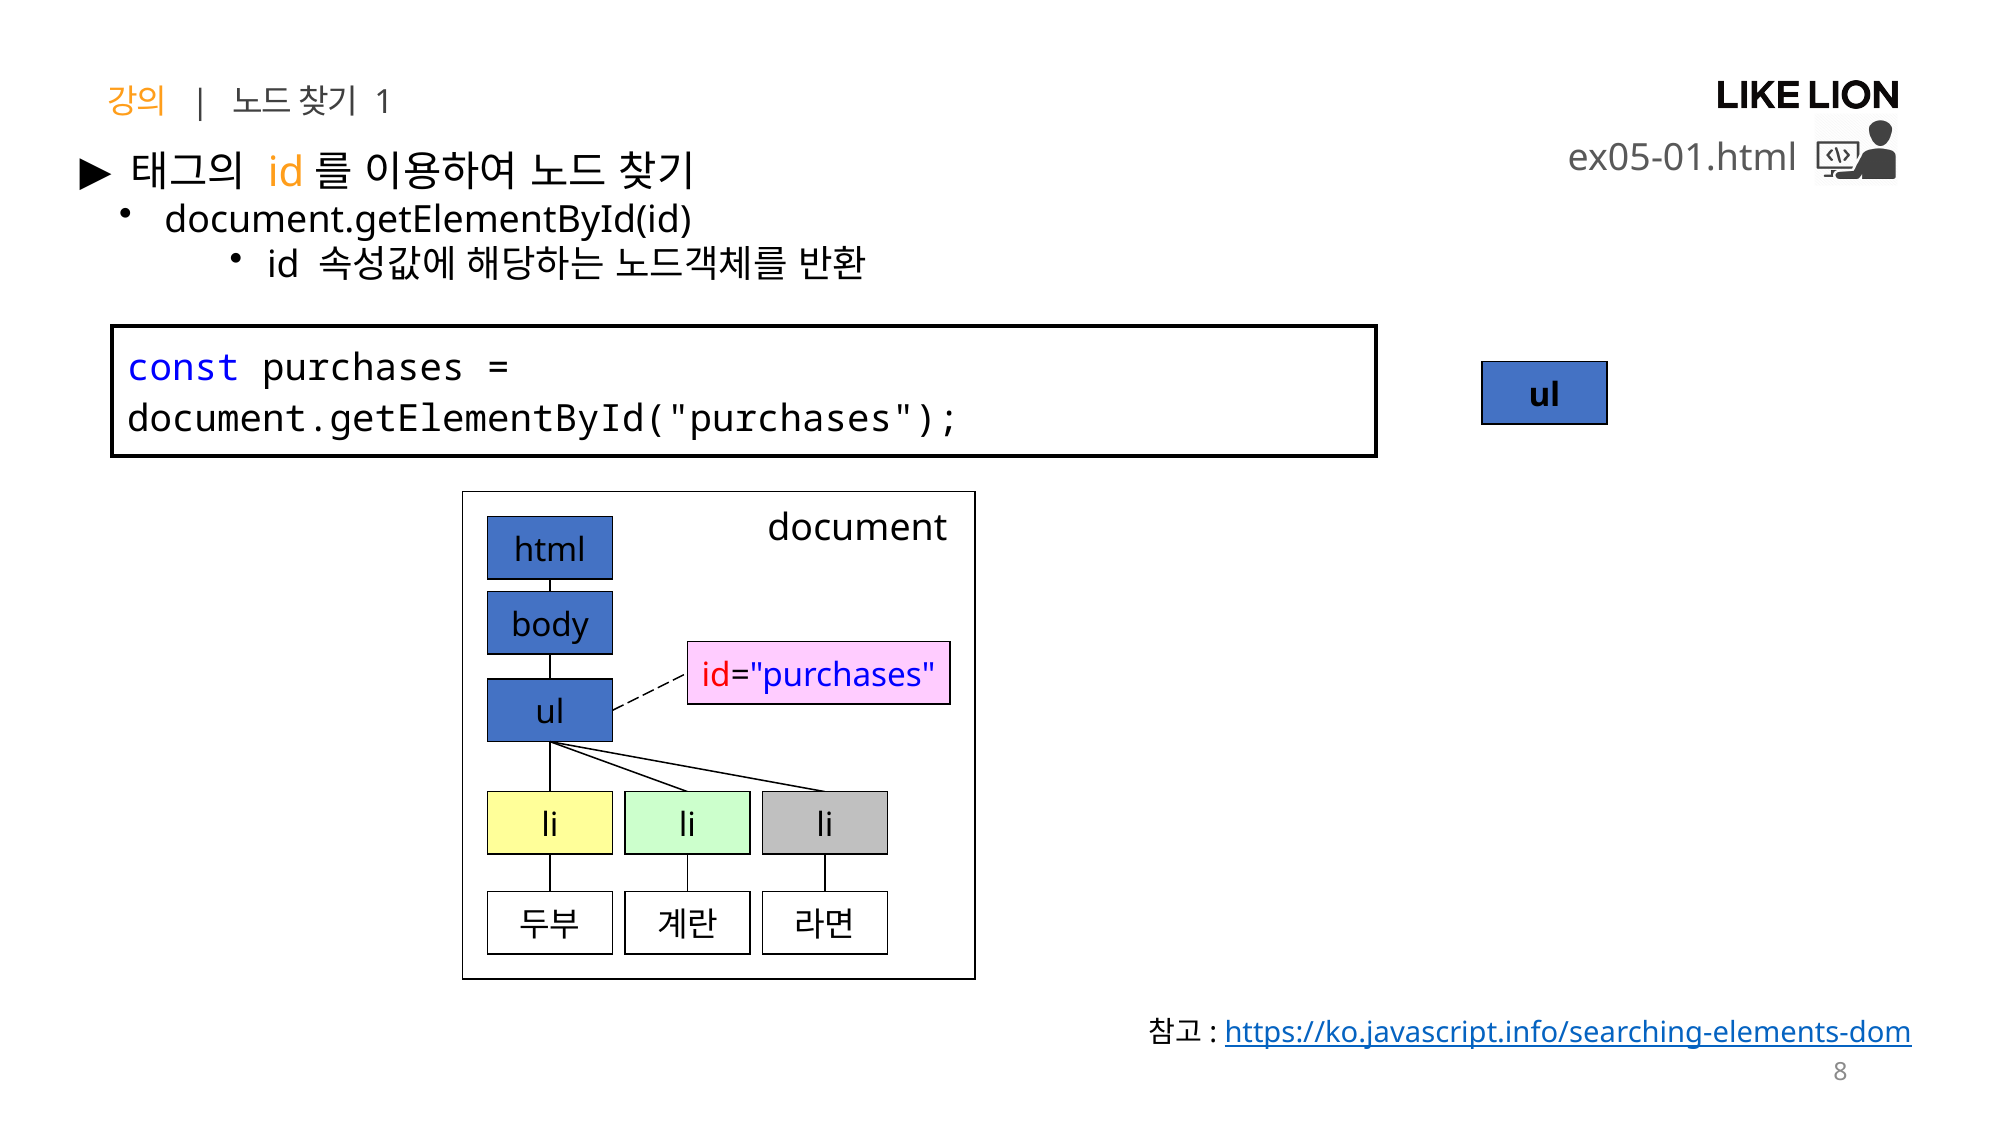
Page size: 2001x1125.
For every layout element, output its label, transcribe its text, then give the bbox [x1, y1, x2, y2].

picture [1718, 80, 1898, 109]
text_box ul [1481, 361, 1607, 425]
text_box 참고: https://ko.javascript.info/searching-elements-dom [1090, 1006, 1927, 1061]
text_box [549, 741, 825, 792]
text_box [612, 672, 688, 711]
text_box document [752, 495, 963, 555]
table_header const purchases = document.getElementById("purchases"); [114, 328, 1374, 454]
text_box li [487, 791, 613, 855]
text_box li [762, 791, 888, 855]
text_box [462, 491, 975, 980]
text_box 태그의 id를 이용하여 노드 찾기 document.getElementById(id) id 속성값에 해당하는 노드객체를 반환 [64, 137, 1436, 292]
picture [1814, 113, 1898, 186]
text_box ex05-01.html [1212, 125, 1812, 186]
text_box 강의 | 노드 찾기 1 [92, 72, 866, 128]
text_box li [624, 792, 750, 855]
slide_number 8 [1412, 1061, 1863, 1103]
